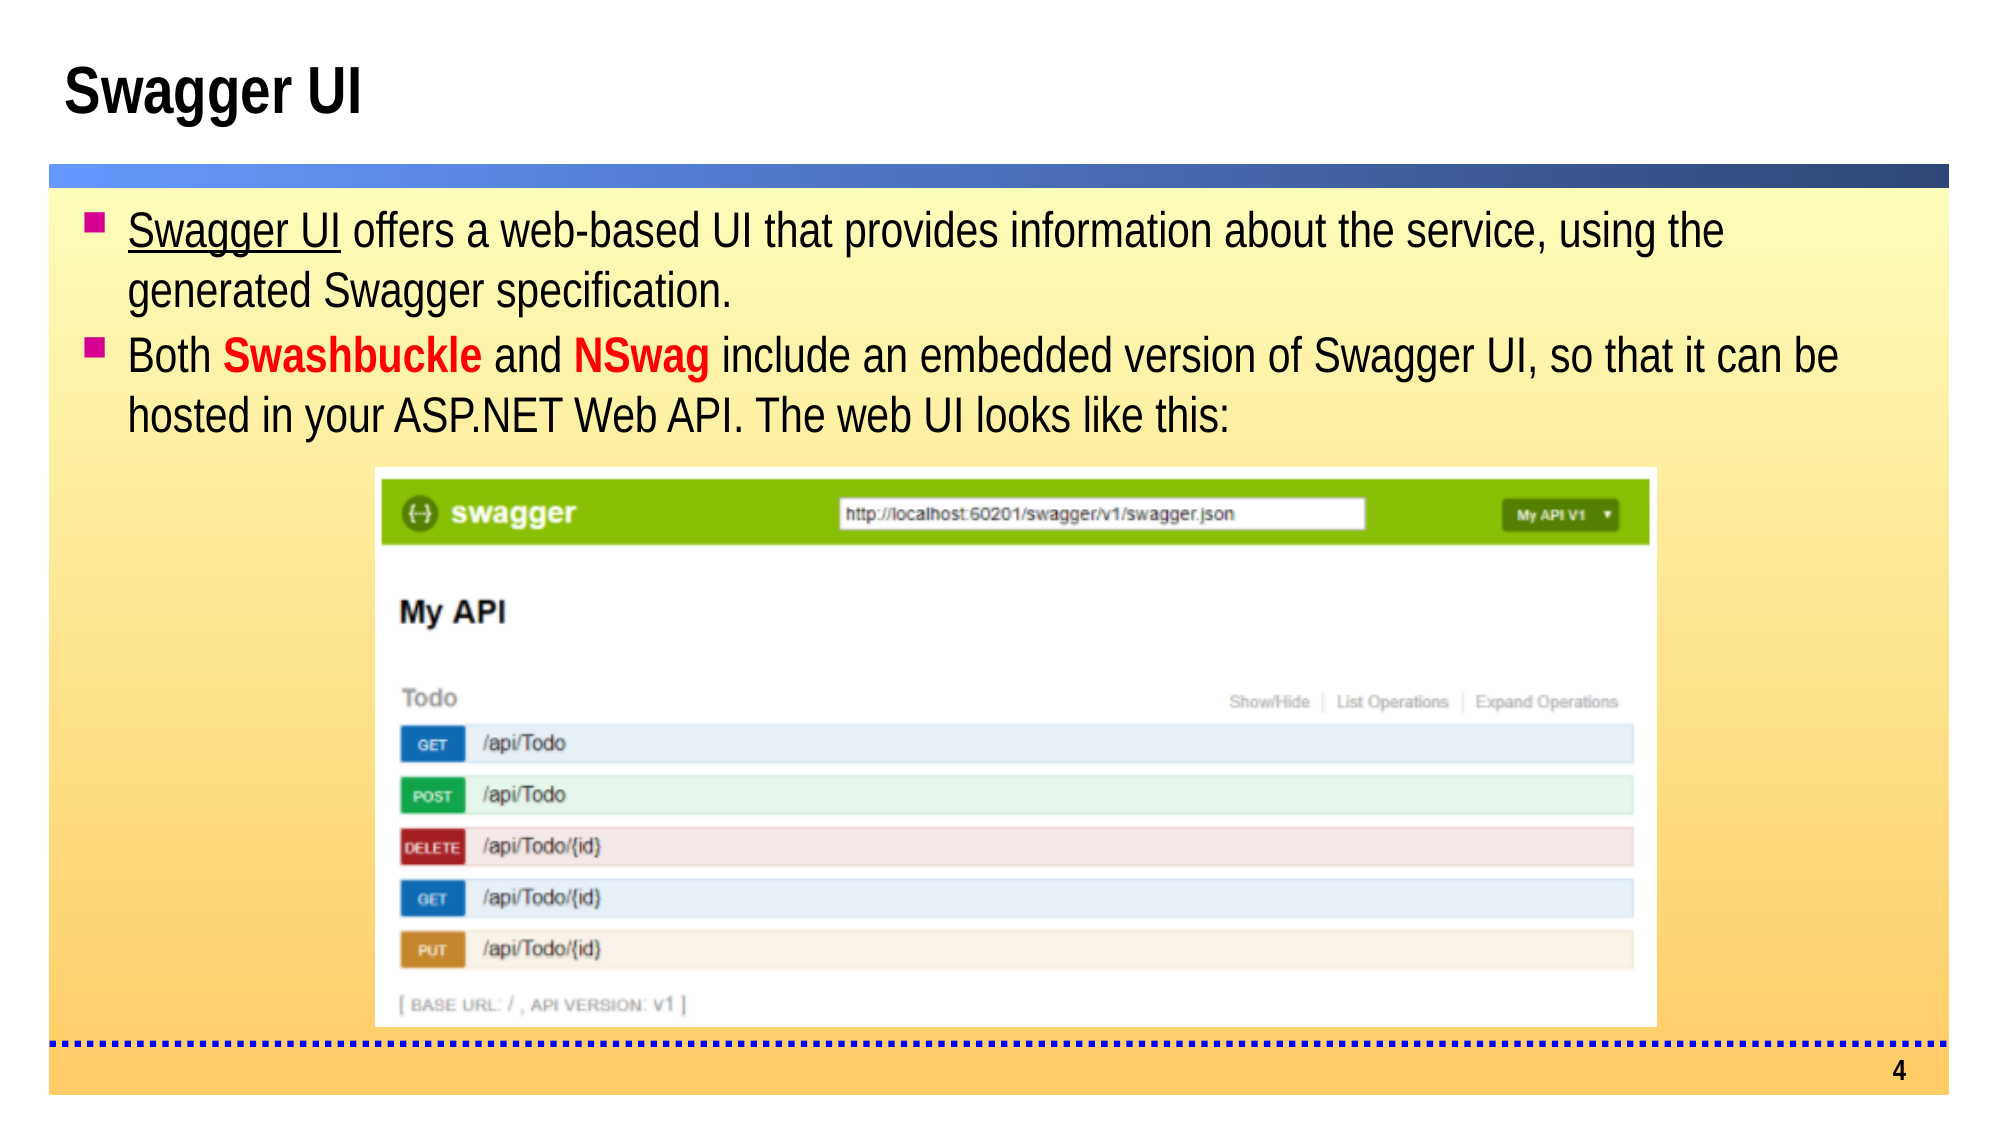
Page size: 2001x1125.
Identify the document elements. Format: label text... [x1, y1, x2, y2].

title Swagger UI [49, 25, 1949, 164]
picture [375, 466, 1657, 1027]
list Swagger UI offers a web-based UI that provides information about the service, using the generated Swagger specification. Both Swashbuckle and NSwag include an embedded version of Swagger UI, so that it can be hosted in your ASP.NET Web API. The web UI looks like this: [66, 189, 1934, 1000]
